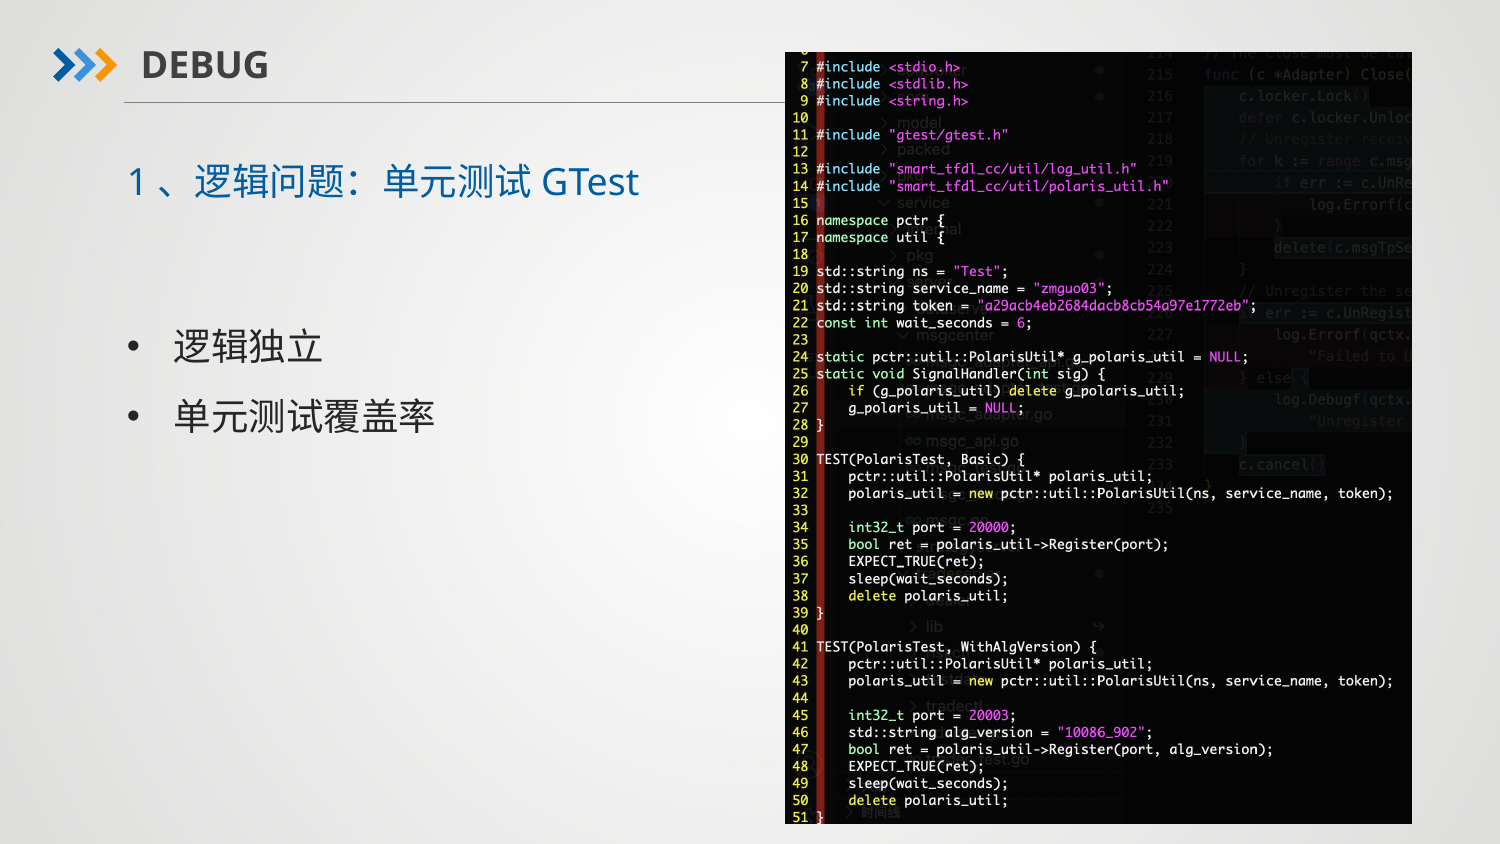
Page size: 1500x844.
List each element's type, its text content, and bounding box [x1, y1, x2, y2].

text_box 逻辑独立 单元测试覆盖率 [112, 315, 739, 446]
picture [0, 0, 1500, 844]
text_box DEBUG [140, 32, 526, 95]
text_box 1、逻辑问题：单元测试GTest [112, 150, 779, 211]
